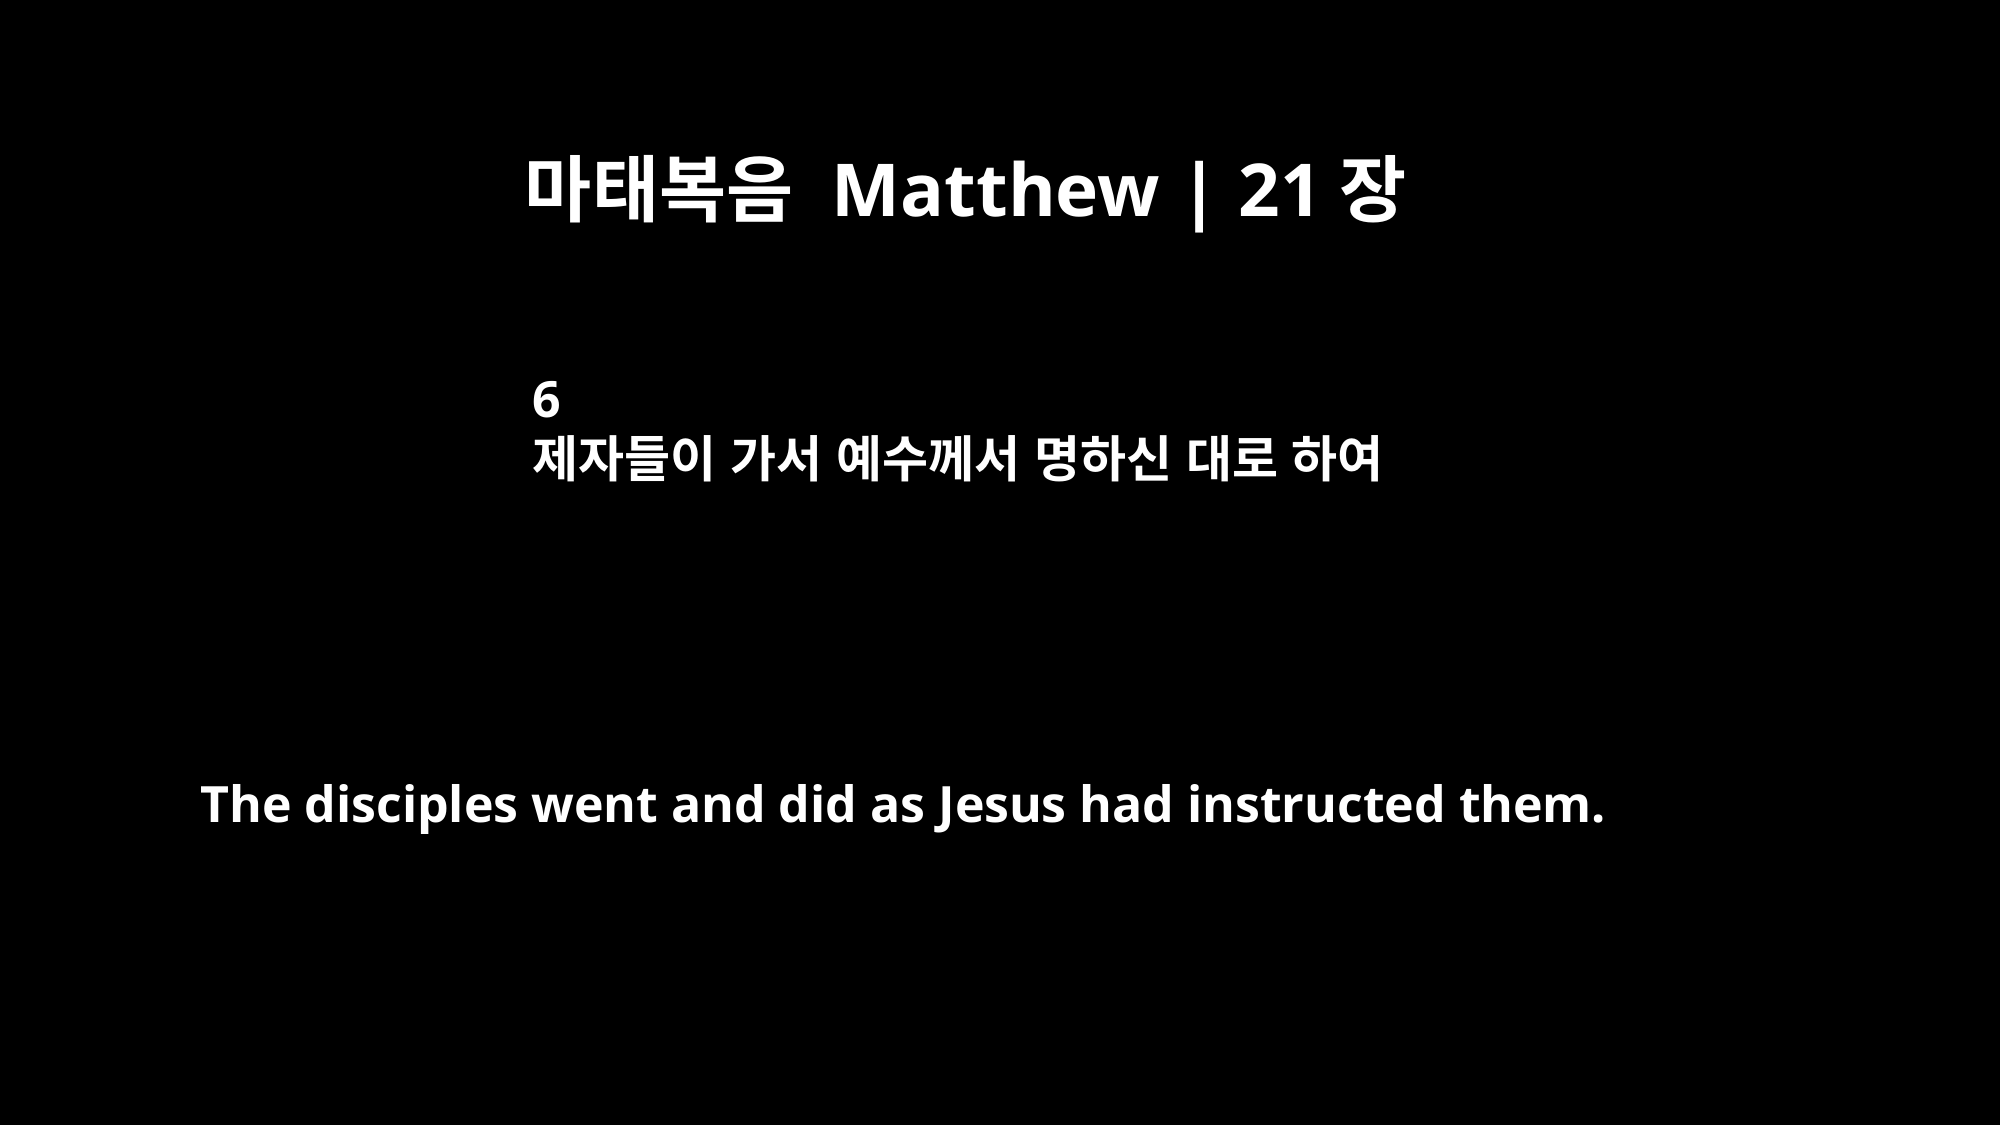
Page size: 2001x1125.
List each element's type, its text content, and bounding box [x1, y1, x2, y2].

text_box The disciples went and did as Jesus had instructed them. [185, 764, 1622, 840]
text_box 마태복음 Matthew | 21장 [510, 136, 1422, 239]
text_box 6 제자들이 가서 예수께서 명하신 대로 하여 [517, 359, 1400, 495]
